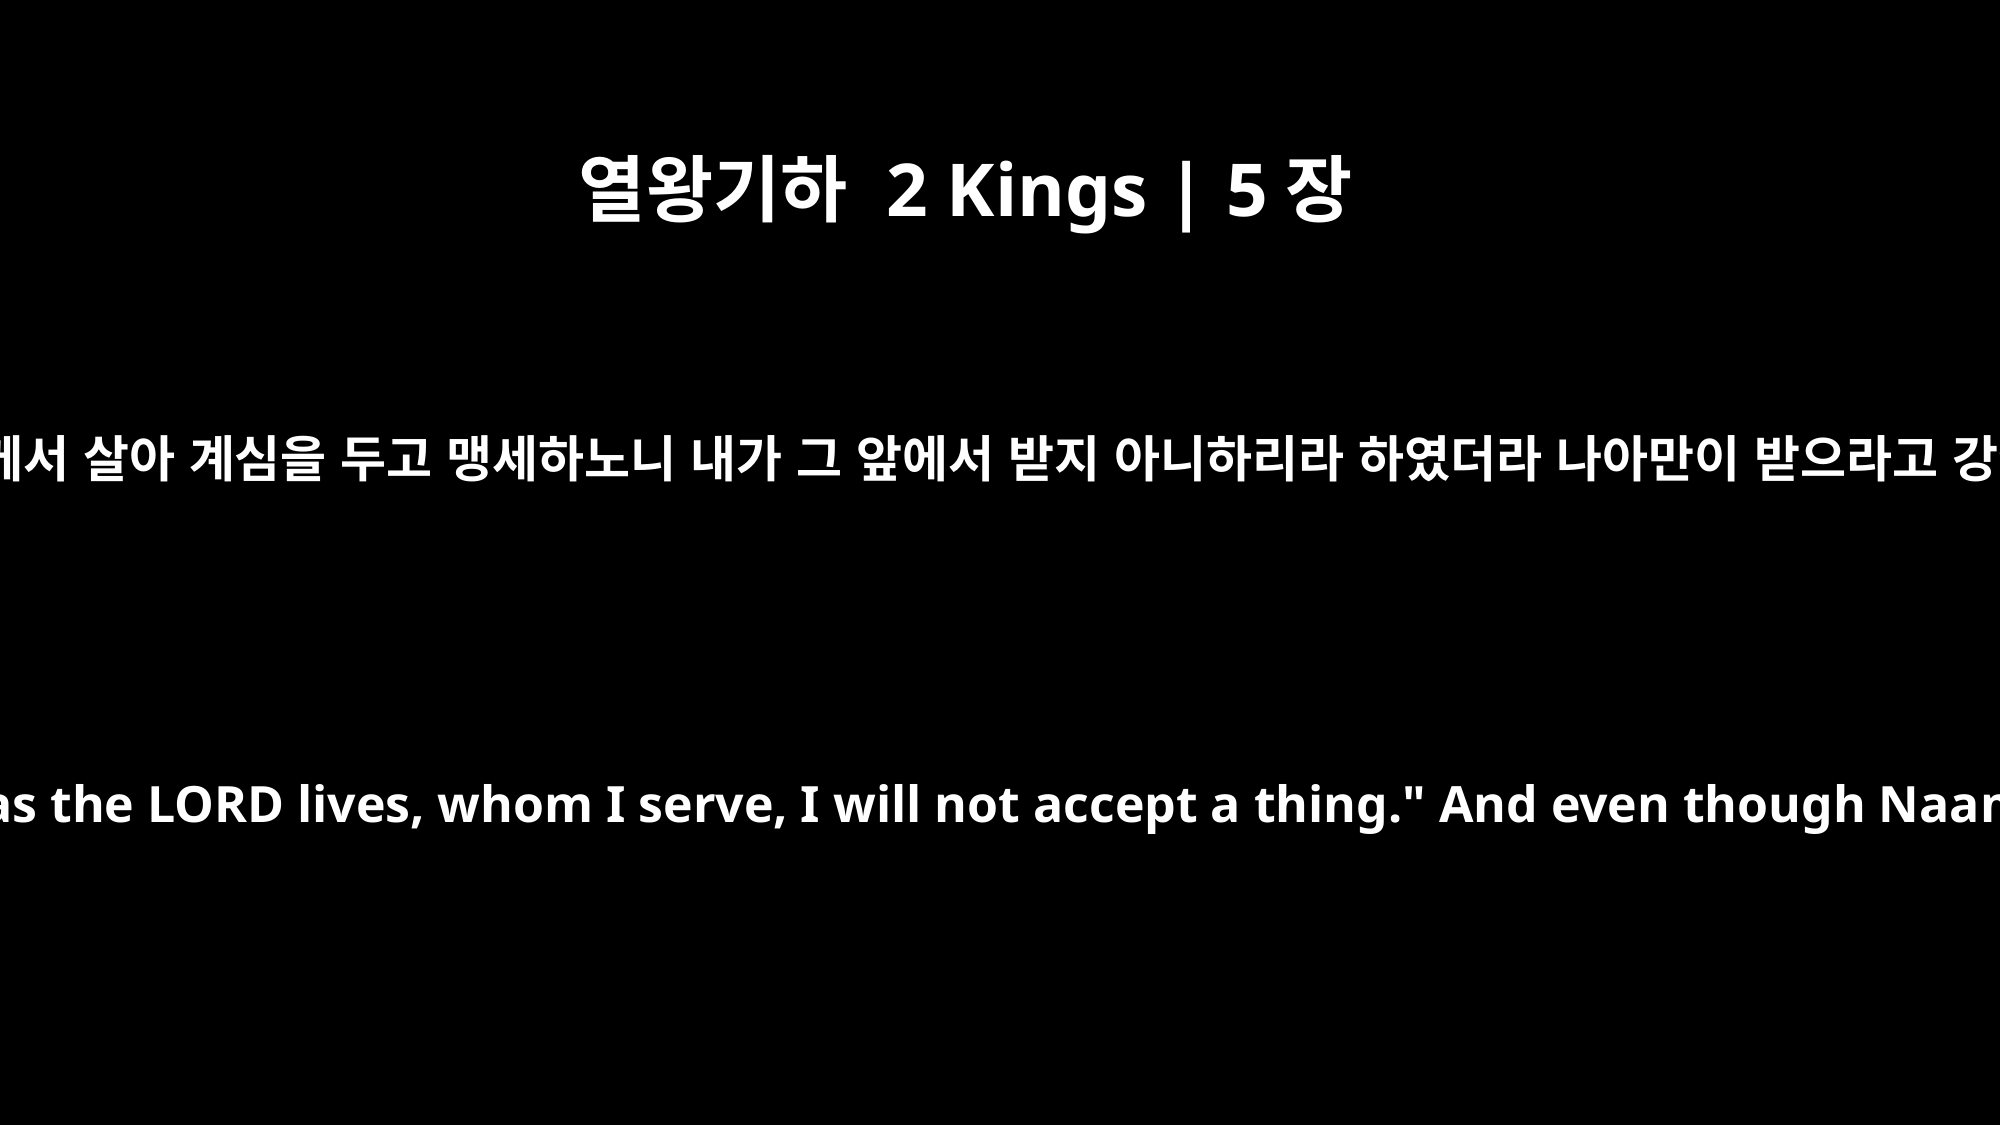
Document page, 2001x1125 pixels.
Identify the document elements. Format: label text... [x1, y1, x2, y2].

text_box 열왕기하 2 Kings | 5장 [564, 136, 1368, 239]
text_box The prophet answered, "As surely as the LORD lives, whom I serve, I will not accept a thing." And even though Naaman urged him, he refused. [0, 764, 2000, 840]
text_box 16 이르되 내가 섬기는 여호와께서 살아 계심을 두고 맹세하노니 내가 그 앞에서 받지 아니하리라 하였더라 나아만이 받으라고 강권하되 그가 거절하니라 [0, 359, 2000, 495]
